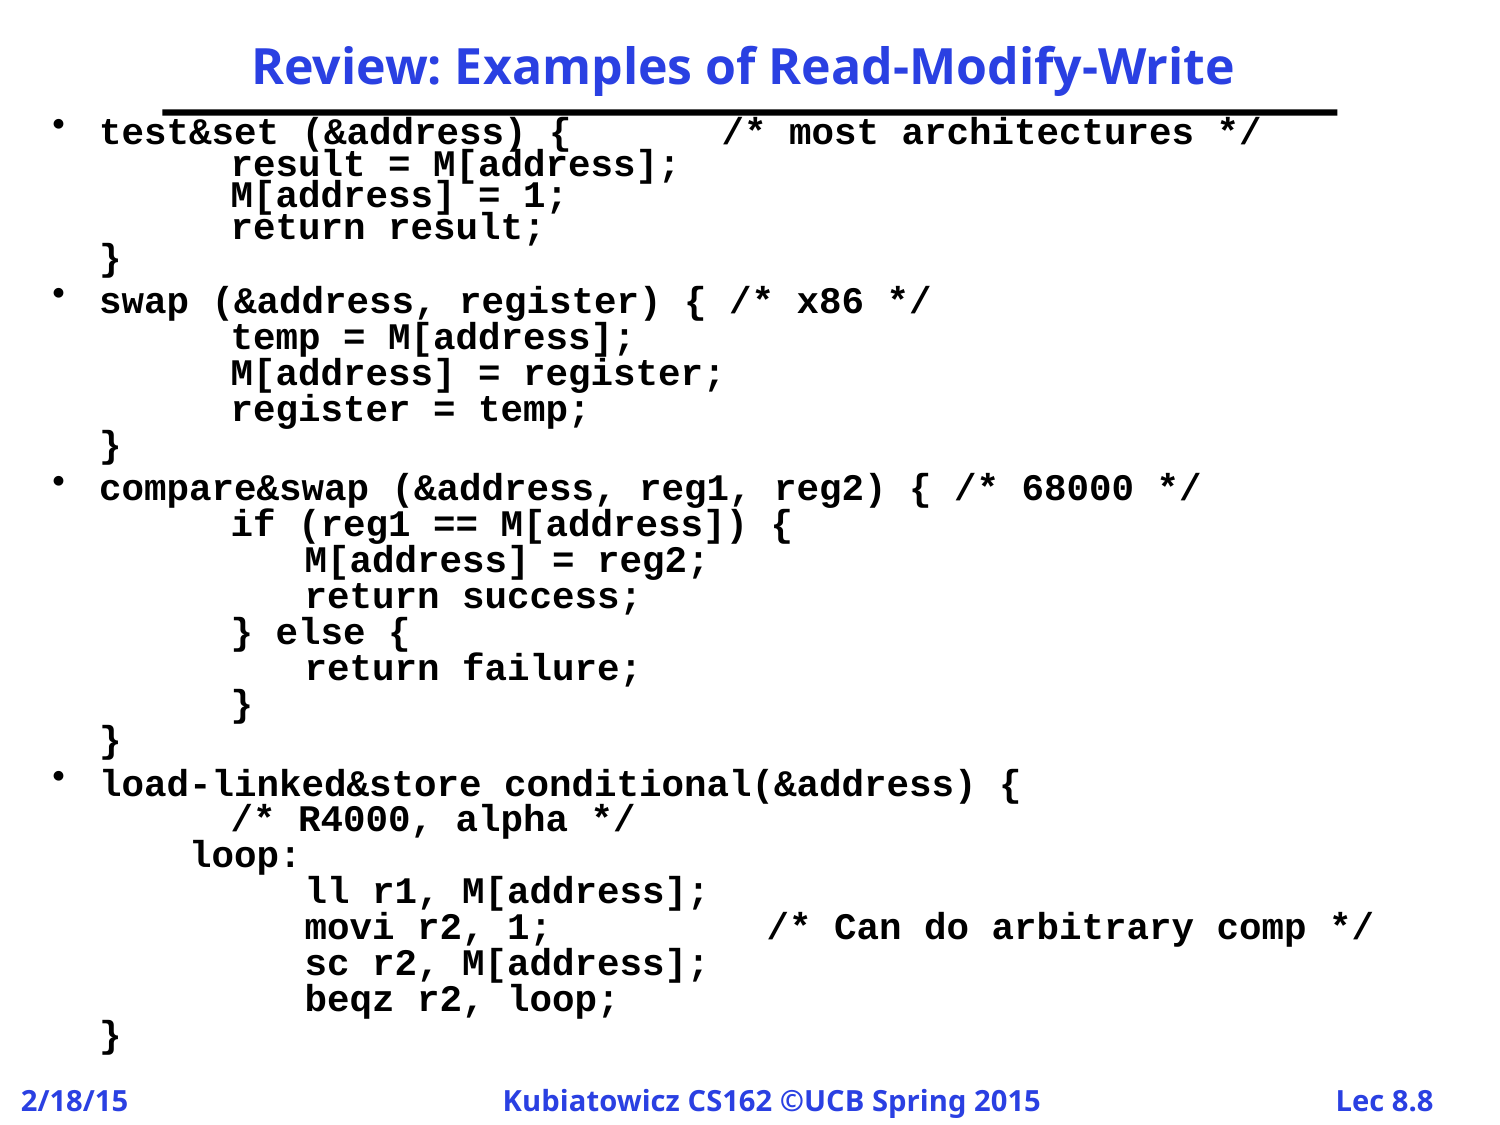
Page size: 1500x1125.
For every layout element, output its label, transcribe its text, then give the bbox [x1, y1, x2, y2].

title Review: Examples of Read-Modify-Write [162, 24, 1338, 112]
list test&set (&address) { /* most architectures */ result = M[address]; M[address] = 1; return result; } swap (&address, register) { /* x86 */ temp = M[address]; M[address] = register; register = temp; } compare&swap (&address, reg1, reg2) { /* 68000 */ if (reg1 == M[address]) { M[address] = reg2; return success; } else { return failure; } } load-linked&store conditional(&address) { /* R4000, alpha */ loop: ll r1, M[address]; movi r2, 1; /* Can do arbitrary comp */ sc r2, M[address]; beqz r2, loop; } [37, 112, 1425, 1118]
